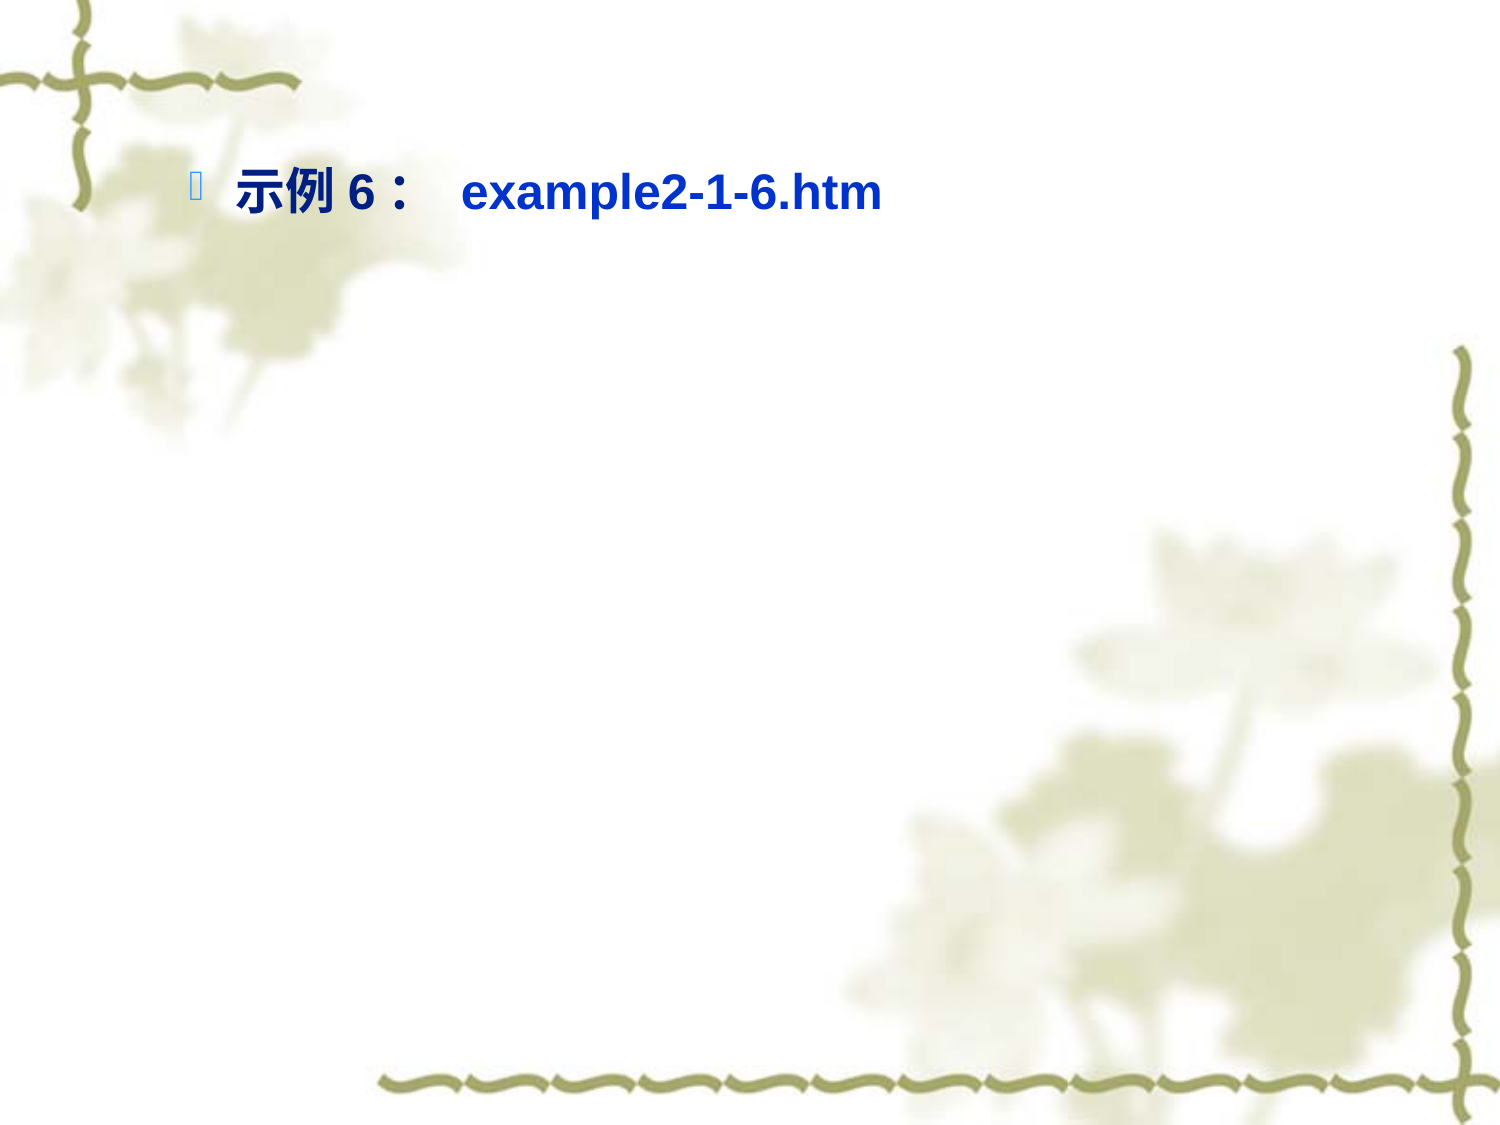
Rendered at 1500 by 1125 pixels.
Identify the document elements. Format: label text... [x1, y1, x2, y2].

picture [0, 0, 1500, 1125]
list 示例6： example2-1-6.htm [98, 152, 1459, 1051]
